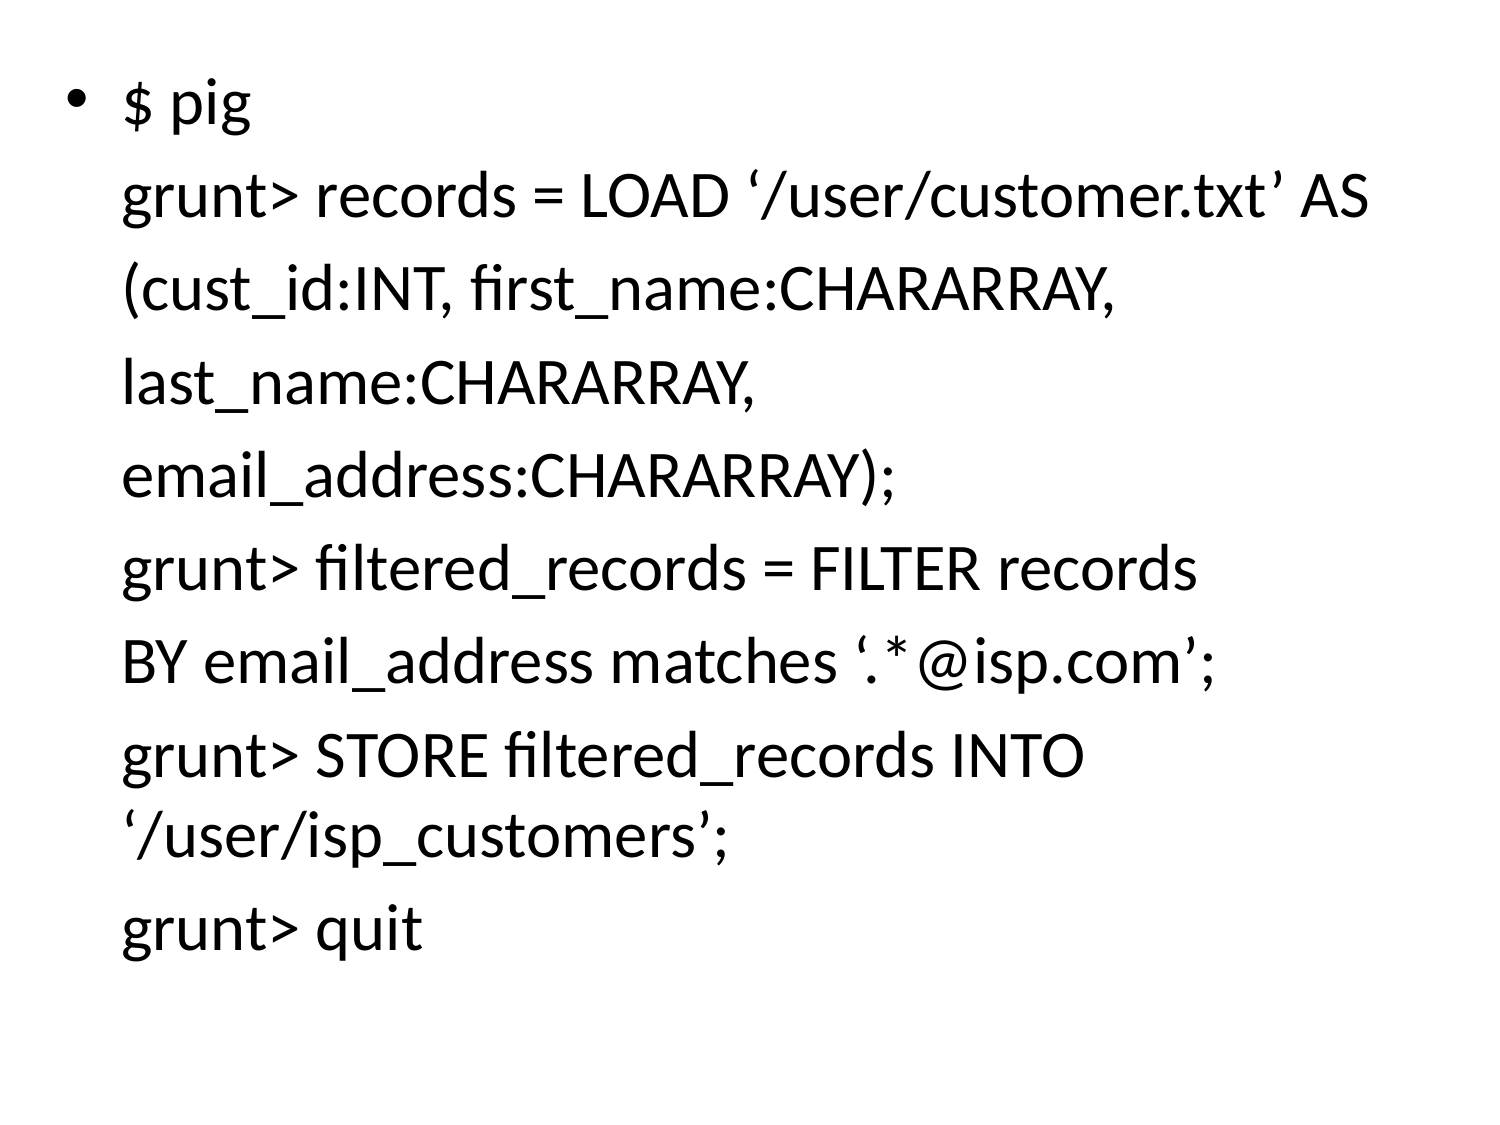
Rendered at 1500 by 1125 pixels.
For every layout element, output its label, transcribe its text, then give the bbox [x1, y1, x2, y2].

list $ pig grunt> records = LOAD ‘/user/customer.txt’ AS (cust_id:INT, first_name:CHARARRAY, last_name:CHARARRAY, email_address:CHARARRAY); grunt> filtered_records = FILTER records BY email_address matches ‘.*@isp.com’; grunt> STORE filtered_records INTO ‘/user/isp_customers’; grunt> quit [50, 50, 1425, 1005]
